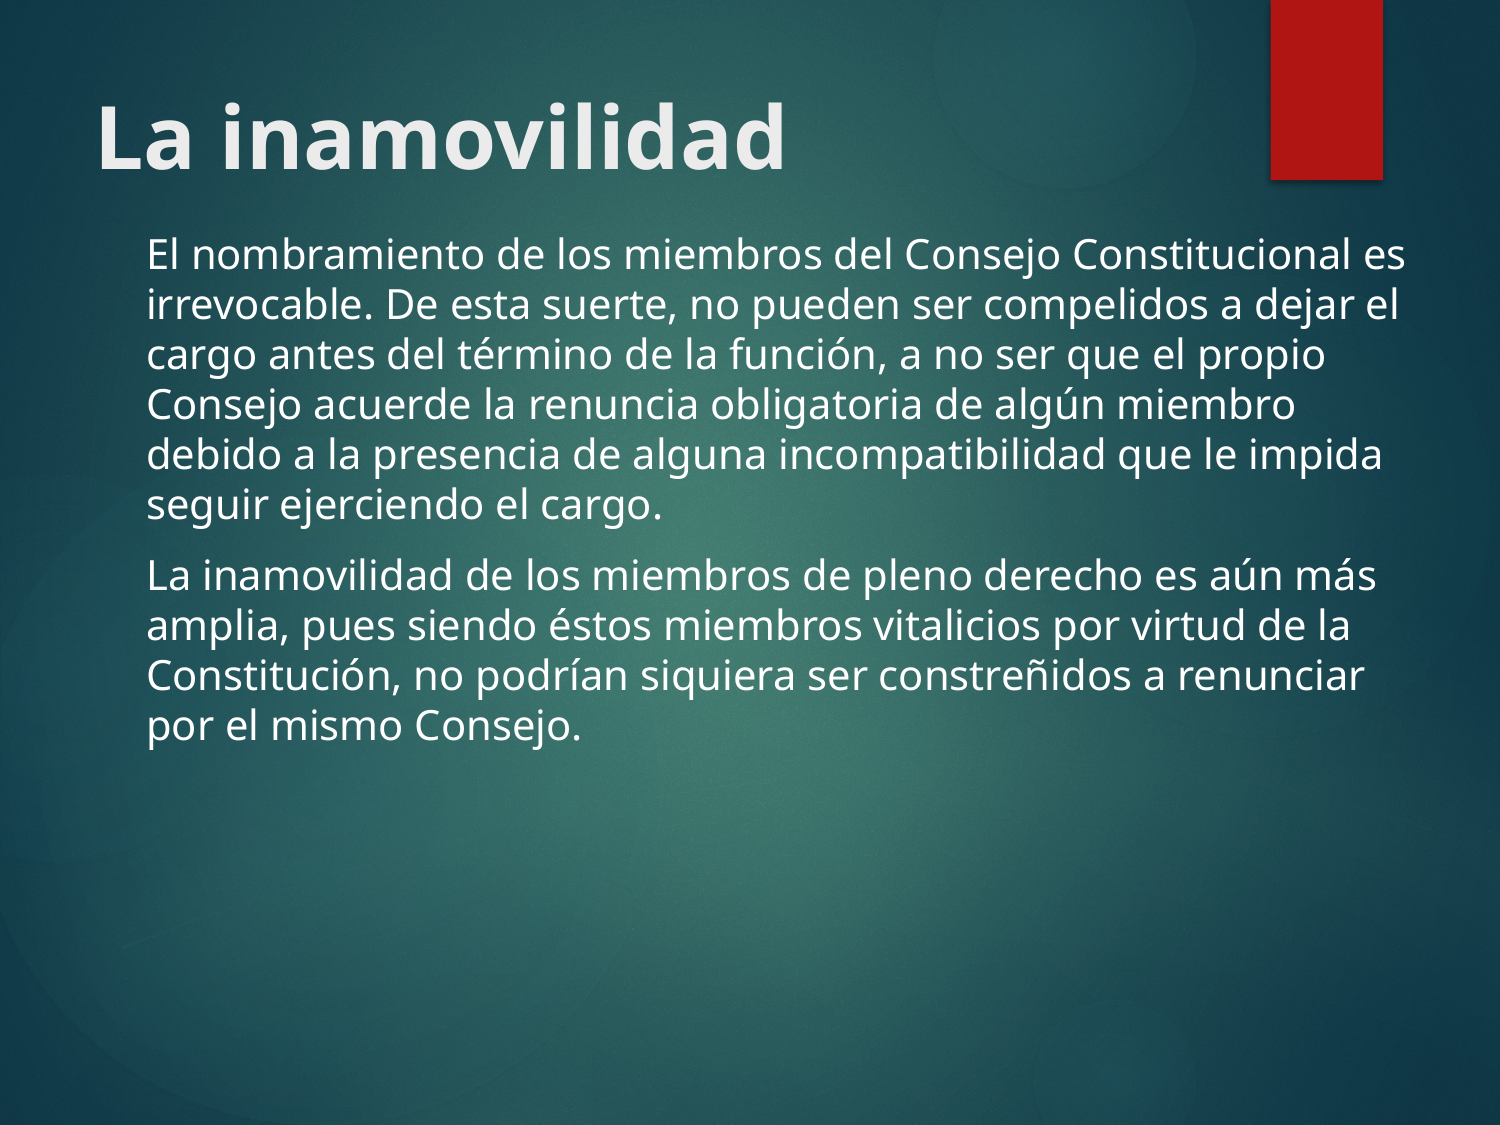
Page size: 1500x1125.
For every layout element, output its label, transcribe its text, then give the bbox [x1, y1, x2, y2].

list El nombramiento de los miembros del Consejo Constitucional es irrevocable. De esta suerte, no pueden ser compelidos a dejar el cargo antes del término de la función, a no ser que el propio Consejo acuerde la renuncia obligatoria de algún miembro debido a la presencia de alguna incompatibilidad que le impida seguir ejerciendo el cargo. La inamovilidad de los miembros de pleno derecho es aún más amplia, pues siendo éstos miembros vitalicios por virtud de la Constitución, no podrían siquiera ser constreñidos a renunciar por el mismo Consejo. [75, 219, 1425, 1059]
title La inamovilidad [79, 74, 1237, 219]
